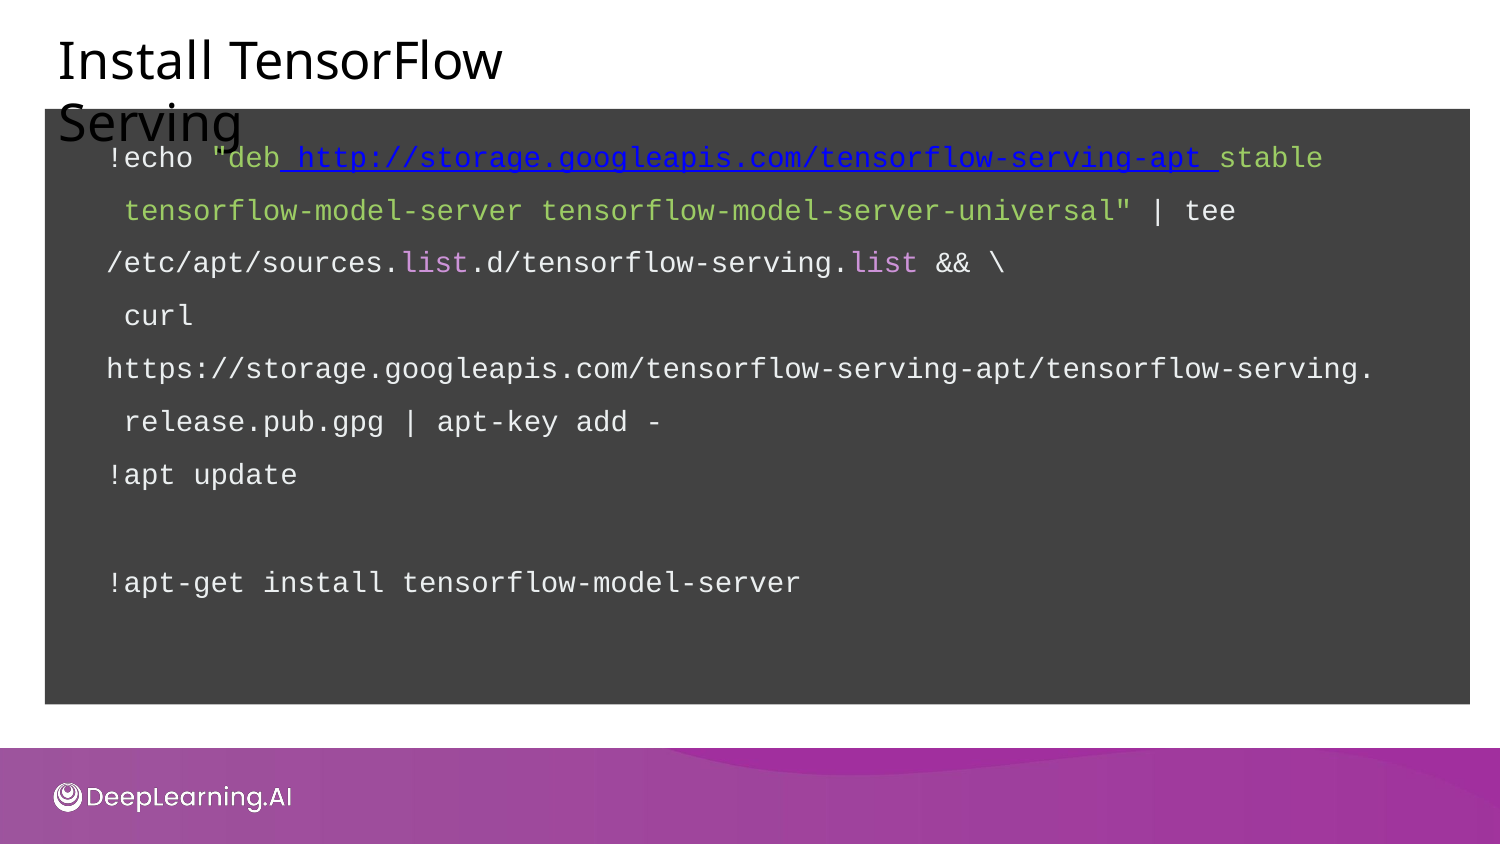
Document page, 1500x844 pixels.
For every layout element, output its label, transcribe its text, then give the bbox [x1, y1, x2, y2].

title Install TensorFlow Serving [56, 24, 664, 169]
text_box [44, 108, 1470, 705]
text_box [0, 748, 1500, 844]
text_box !echo "deb http://storage.googleapis.com/tensorflow-serving-apt stable tensorflow-model-server tensorflow-model-server-universal" | tee /etc/apt/sources.list.d/tensorflow-serving.list && \ curl https://storage.googleapis.com/tensorflow-serving-apt/tensorflow-serving. release.pub.gpg | apt-key add - !apt update !apt-get install tensorflow-model-server [104, 118, 1386, 599]
